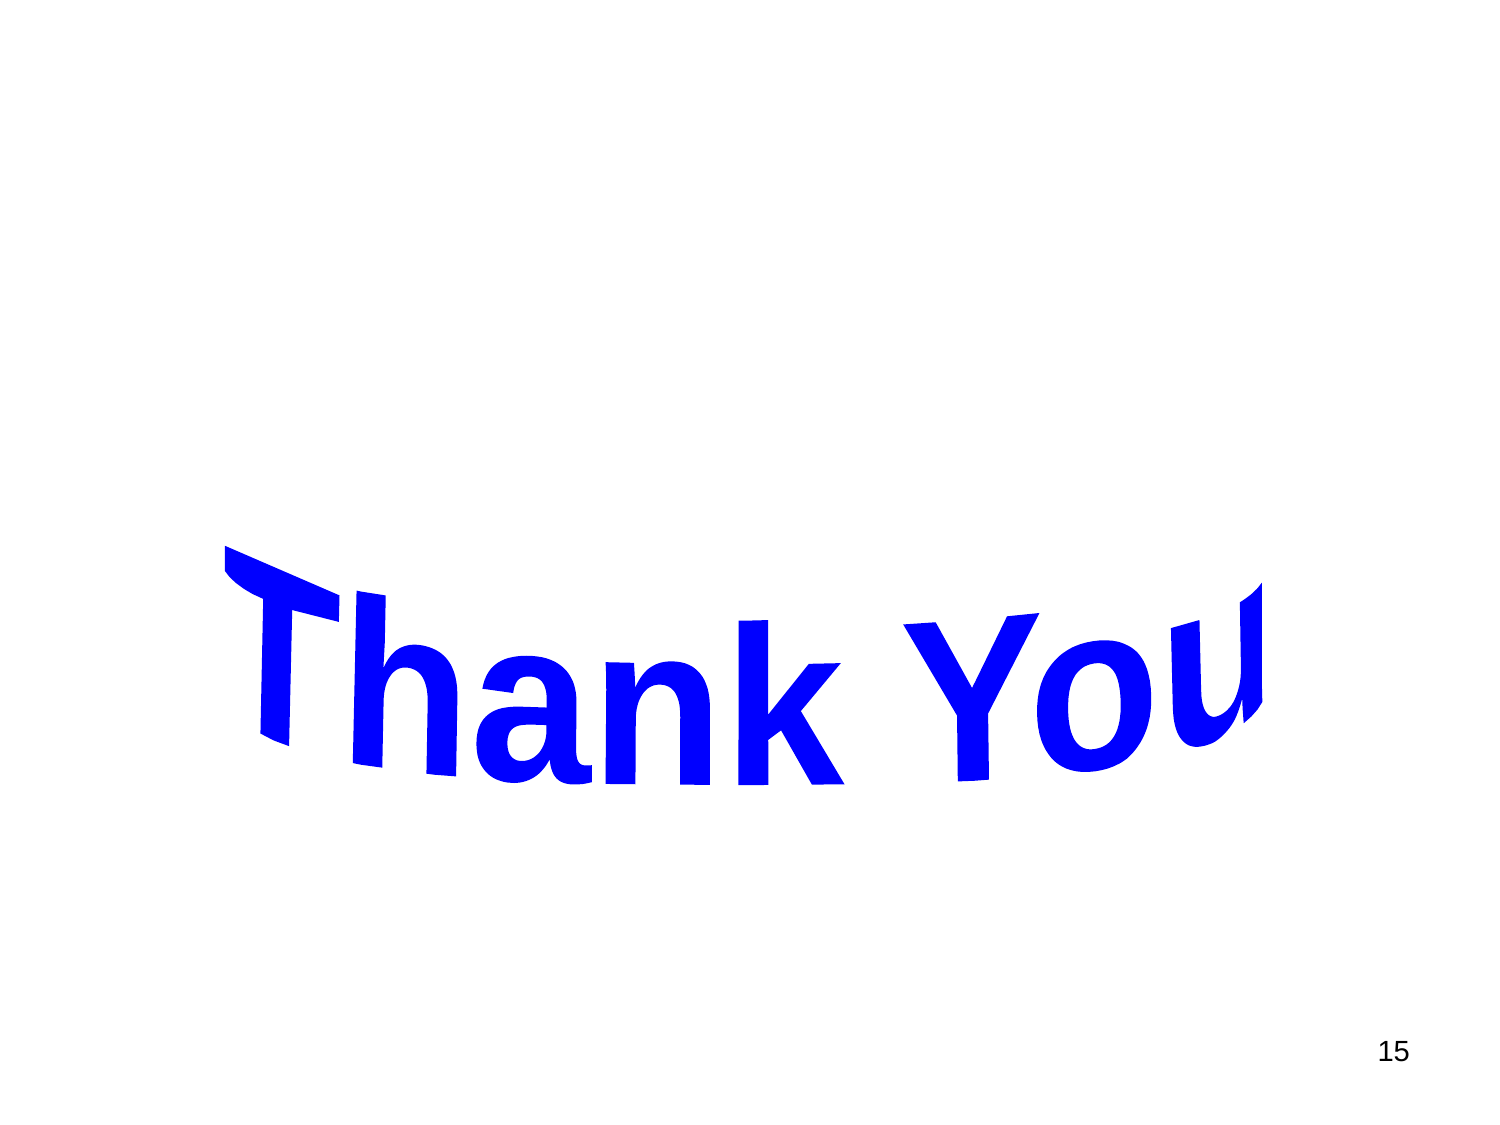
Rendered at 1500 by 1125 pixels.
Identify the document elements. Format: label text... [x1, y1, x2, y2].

slide_number 15 [1074, 1024, 1426, 1103]
